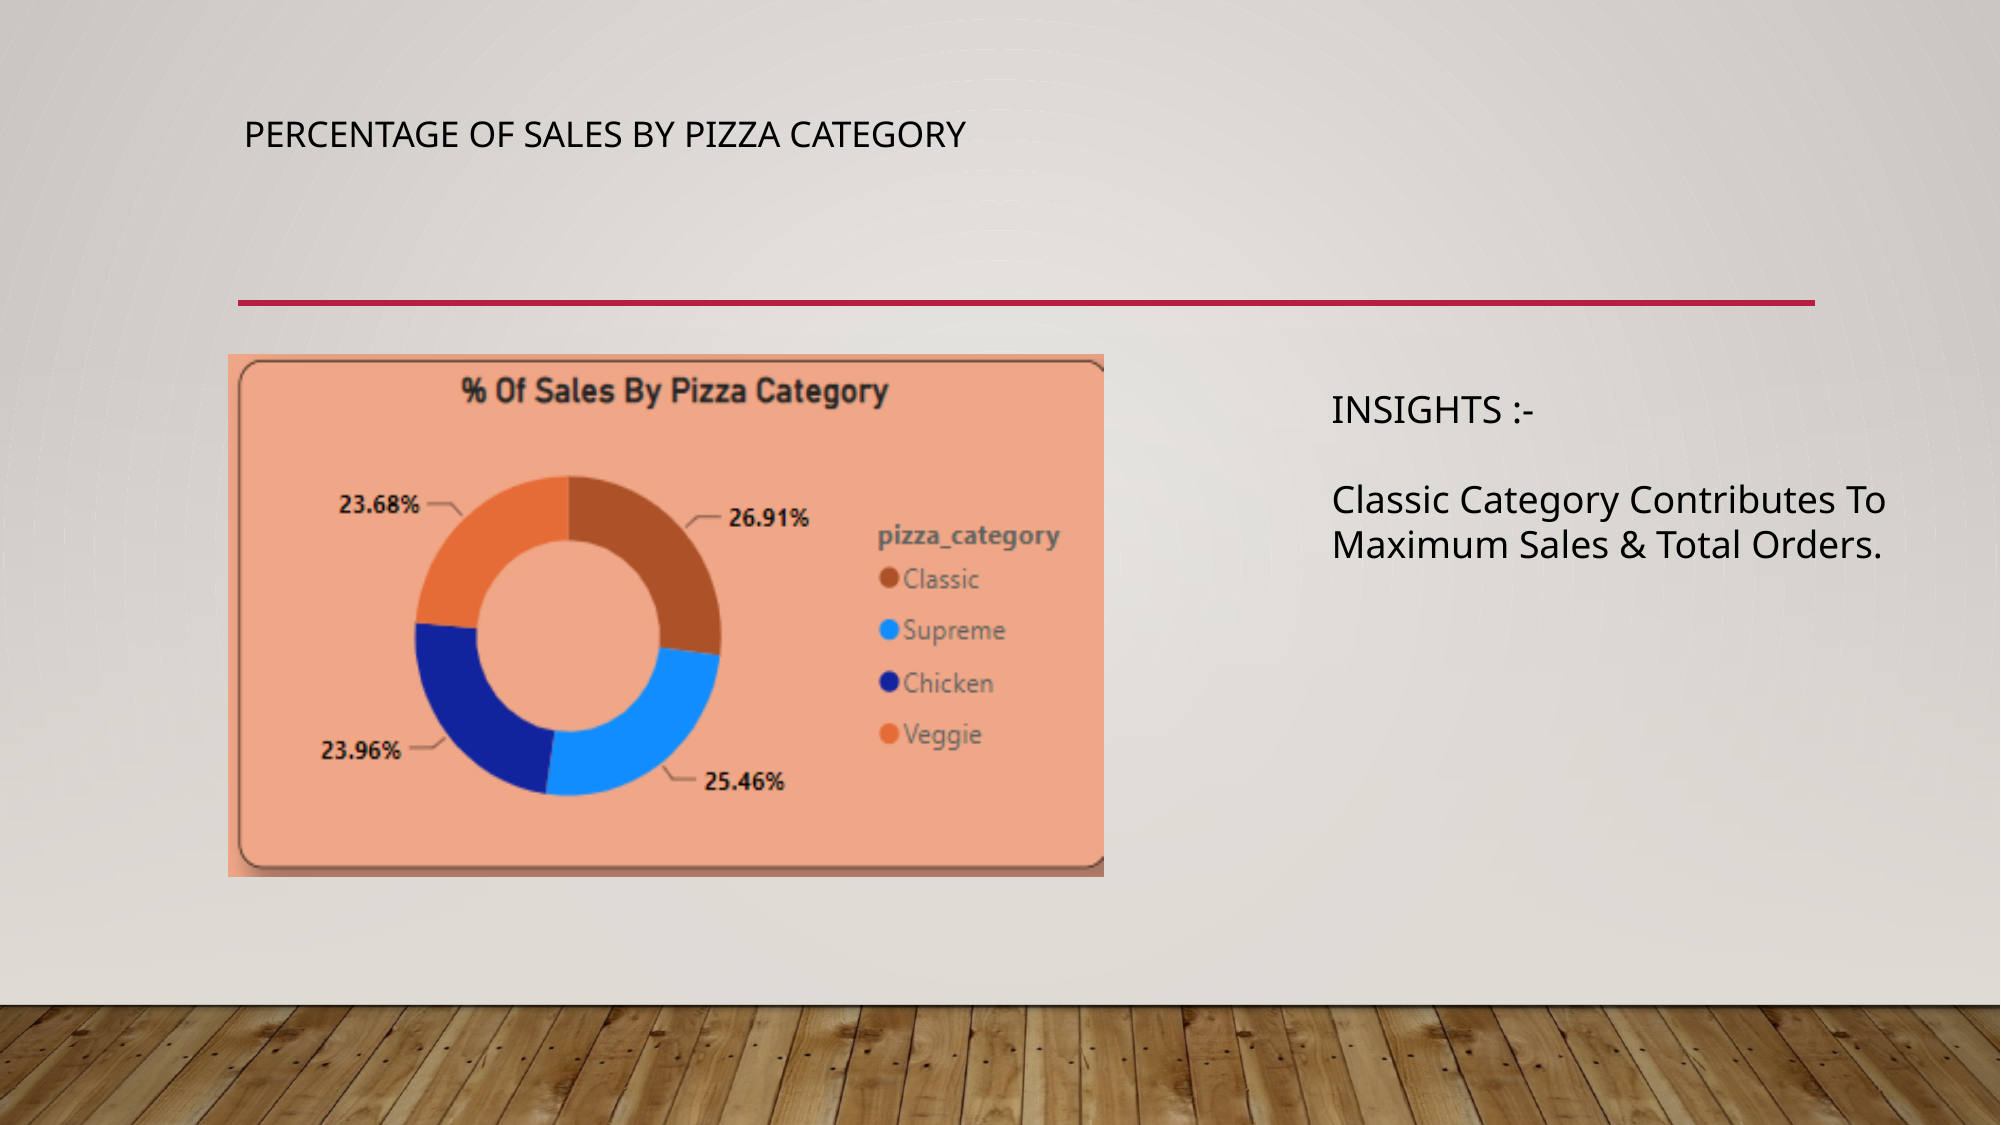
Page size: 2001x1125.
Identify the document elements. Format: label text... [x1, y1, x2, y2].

picture [228, 354, 1105, 877]
title Percentage Of Sales by pizza category [228, 109, 1804, 285]
picture [0, 1005, 2000, 1125]
text_box INSIGHTS :- Classic Category Contributes To Maximum Sales & Total Orders. [1316, 378, 1924, 574]
